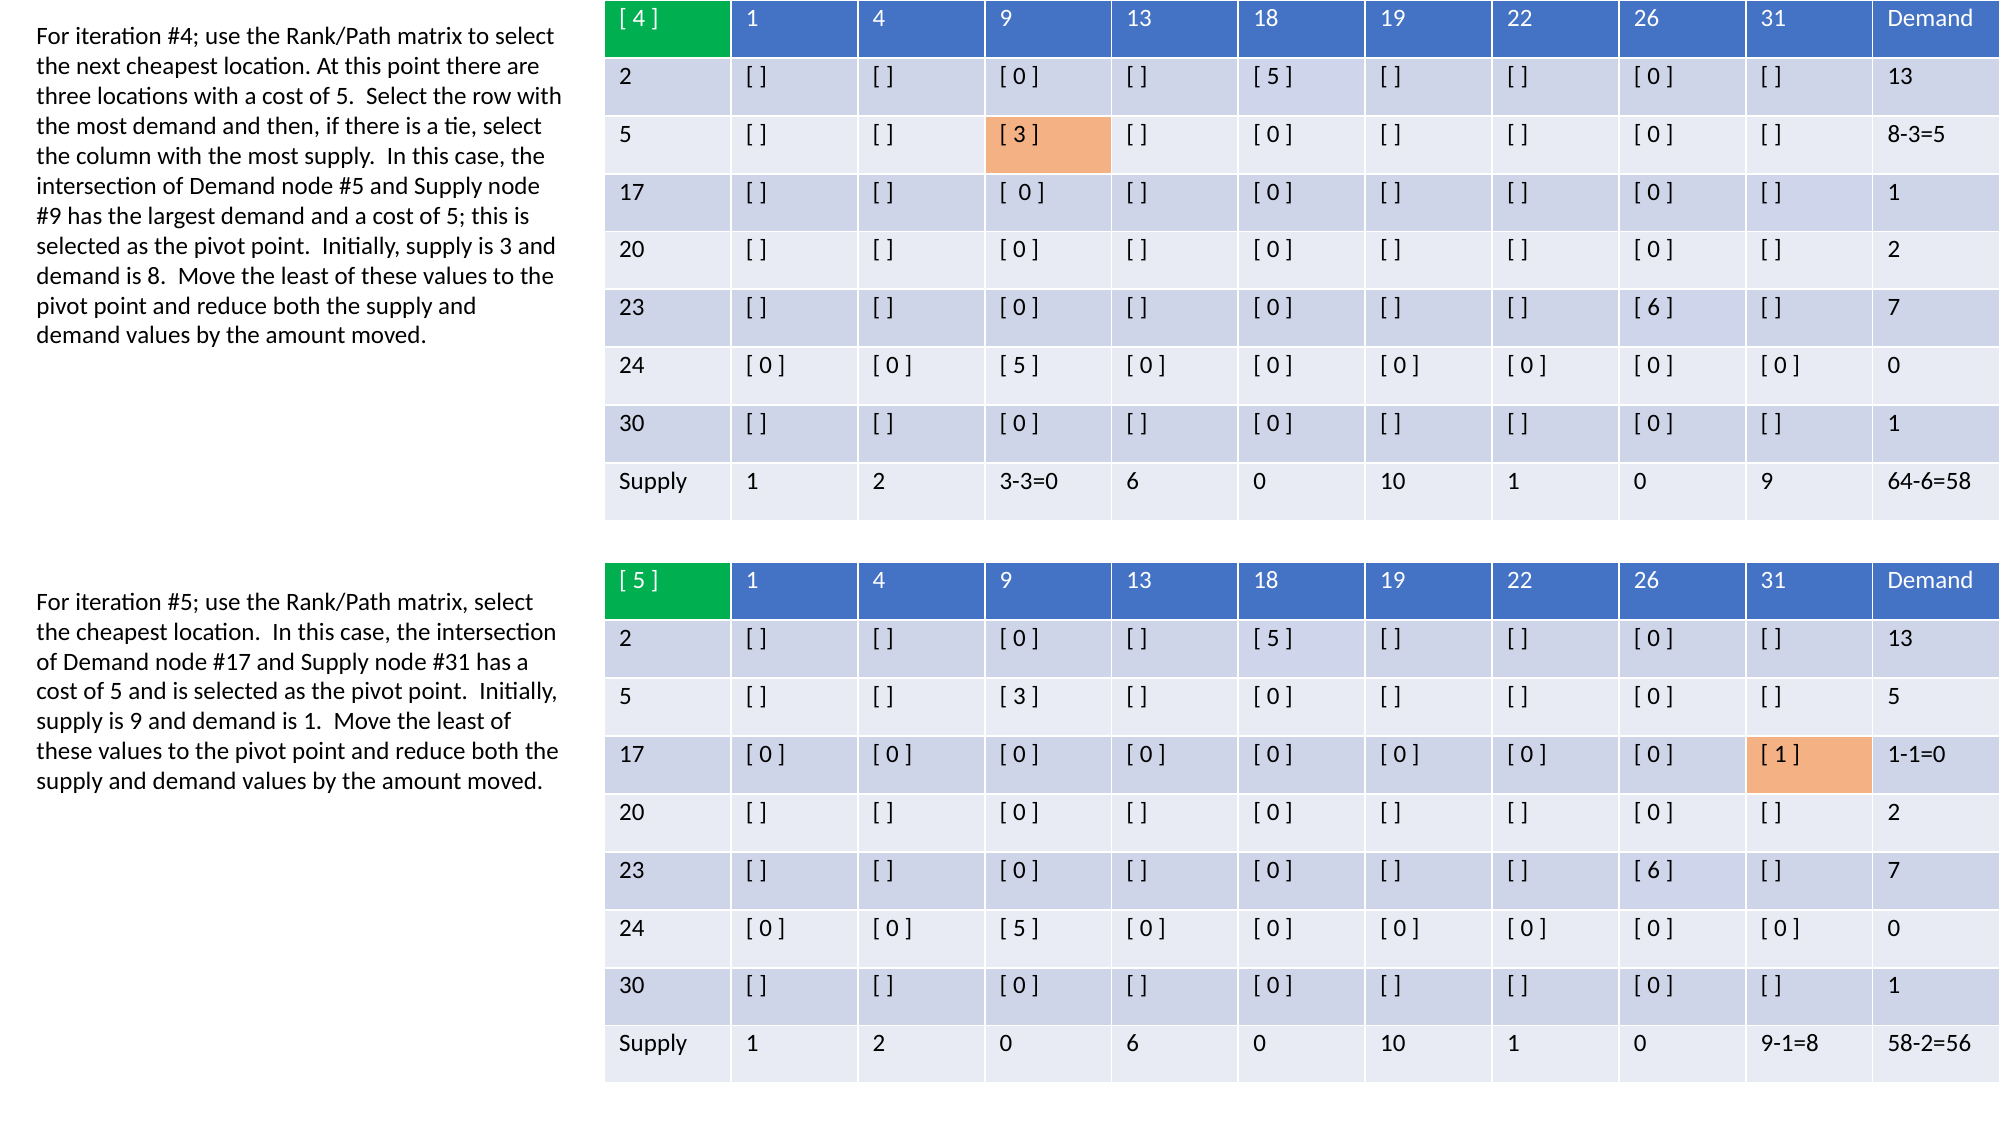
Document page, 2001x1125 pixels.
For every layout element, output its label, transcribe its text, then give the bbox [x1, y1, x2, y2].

table_cell [ 0 ] [986, 175, 1111, 231]
table_cell [ 0 ] [1620, 348, 1745, 404]
table_cell [ ] [1747, 406, 1872, 462]
table_cell 1 [732, 1026, 857, 1082]
table_cell [ 0 ] [1620, 679, 1745, 735]
table_cell 10 [1366, 1026, 1491, 1082]
table_cell 17 [605, 175, 730, 231]
table_header 9 [986, 563, 1111, 619]
table_cell [ ] [859, 853, 984, 909]
table_cell [ ] [1112, 290, 1237, 346]
table_cell [ ] [732, 117, 857, 173]
table_cell [ ] [1747, 969, 1872, 1025]
table_cell [ ] [1747, 795, 1872, 851]
table_cell 1 [1493, 1026, 1618, 1042]
table_cell [ 3 ] [986, 117, 1111, 173]
table_cell [ 0 ] [986, 232, 1111, 288]
table_header [ 5 ] [605, 563, 730, 619]
table_cell 30 [605, 969, 730, 1025]
table_cell 2 [859, 1026, 984, 1082]
table_cell [ ] [1112, 59, 1237, 115]
table_cell [ 5 ] [986, 911, 1111, 967]
table_cell 30 [605, 406, 730, 462]
table_cell [ 5 ] [1239, 59, 1364, 115]
table_cell 0 [1239, 1026, 1364, 1082]
table_cell 7 [1873, 853, 1999, 909]
table_cell [ ] [1112, 679, 1237, 735]
text_box For iteration #5; use the Rank/Path matrix, select the cheapest location. In this case, the intersection of Demand node #17 and Supply node #31 has a cost of 5 and is selected as the pivot point. Initially, supply is 9 and demand is 1. Move the least of these values to the pivot point and reduce both the supply and demand values by the amount moved. [21, 577, 580, 833]
table_cell [ ] [1493, 621, 1618, 677]
table_cell [ 0 ] [1366, 348, 1491, 404]
table_cell [ 0 ] [1620, 117, 1745, 173]
table_cell [ 0 ] [986, 853, 1111, 909]
table_cell [ ] [1112, 795, 1237, 851]
table_cell [ 0 ] [1620, 621, 1745, 677]
table_cell [ ] [1366, 795, 1491, 851]
table_cell [ ] [1493, 175, 1618, 231]
table_cell [ ] [732, 621, 857, 677]
table_cell 5 [1873, 679, 1999, 735]
table_cell [ 0 ] [1747, 911, 1872, 967]
table_cell [ ] [859, 175, 984, 231]
table_cell 1 [1873, 969, 1999, 1025]
table_header 18 [1239, 563, 1364, 619]
table_cell [ ] [859, 969, 984, 1025]
table_cell [ 0 ] [1239, 232, 1364, 288]
table_cell [ 0 ] [1239, 117, 1364, 173]
table_cell [ ] [1112, 117, 1237, 173]
table_cell [ 0 ] [859, 737, 984, 793]
table_cell [ 0 ] [1620, 795, 1745, 851]
table_cell 1 [1873, 406, 1999, 462]
table_header 13 [1112, 1, 1237, 57]
table_header 31 [1747, 1, 1872, 57]
table_cell [ 0 ] [986, 290, 1111, 346]
table_header 13 [1112, 563, 1237, 619]
table_cell 0 [986, 1026, 1111, 1082]
table_cell [ 0 ] [1239, 679, 1364, 735]
table_cell 3-3=0 [986, 464, 1111, 520]
table_cell Supply [605, 1026, 730, 1082]
table_cell [ ] [1493, 290, 1618, 346]
table_cell 1 [1493, 464, 1618, 520]
table_cell 6 [1112, 464, 1237, 520]
table_cell [ ] [1493, 117, 1618, 173]
table_cell [ 5 ] [986, 348, 1111, 404]
table_cell 7 [1873, 290, 1999, 346]
slide_number 4 [1412, 1042, 1863, 1103]
table_cell [ ] [1747, 853, 1872, 909]
table_cell [ 0 ] [986, 59, 1111, 115]
table_cell [ 0 ] [1239, 737, 1364, 793]
table_cell [ ] [1366, 117, 1491, 173]
table_header Demand [1873, 1, 1999, 57]
table_cell [ ] [1366, 621, 1491, 677]
table_cell [ ] [1366, 679, 1491, 735]
table_cell [ ] [732, 795, 857, 851]
table_header 1 [732, 1, 857, 57]
table_cell [ ] [1112, 969, 1237, 1025]
table_cell 0 [1620, 1026, 1745, 1042]
table_cell 2 [605, 621, 730, 677]
table_cell 1-1=0 [1873, 737, 1999, 793]
table_cell [ 0 ] [1620, 911, 1745, 967]
table_cell [ 0 ] [1620, 175, 1745, 231]
table_cell [ ] [1366, 406, 1491, 462]
table_cell [ ] [1747, 232, 1872, 288]
table_cell [ 0 ] [1239, 911, 1364, 967]
table_cell [ ] [1747, 679, 1872, 735]
table_cell [ ] [1747, 117, 1872, 173]
table_cell 8-3=5 [1873, 117, 1999, 173]
table_header 9 [986, 1, 1111, 57]
table_cell [ 0 ] [1239, 406, 1364, 462]
table_cell [ ] [1493, 969, 1618, 1025]
table_header [ 4 ] [605, 1, 730, 57]
table_cell [ ] [859, 290, 984, 346]
table_cell [ ] [1366, 290, 1491, 346]
table_cell [ ] [1493, 59, 1618, 115]
table_cell 9 [1747, 464, 1872, 520]
table_cell [ 0 ] [1620, 969, 1745, 1025]
table_cell [ 0 ] [986, 969, 1111, 1025]
table_cell 6 [1112, 1026, 1237, 1082]
table_cell 1 [1873, 175, 1999, 231]
table_header 22 [1493, 563, 1618, 619]
table_cell 13 [1873, 59, 1999, 115]
table_cell [ 3 ] [986, 679, 1111, 735]
table_header 4 [859, 1, 984, 57]
table_cell [ ] [859, 795, 984, 851]
table_cell [ 0 ] [1366, 911, 1491, 967]
table_cell [ ] [1112, 621, 1237, 677]
table_cell [ 6 ] [1620, 290, 1745, 346]
table_header 19 [1366, 563, 1491, 619]
table_cell 0 [1873, 348, 1999, 404]
table_cell 64-6=58 [1873, 464, 1999, 520]
table_cell [ ] [732, 290, 857, 346]
table_cell [ 0 ] [1239, 290, 1364, 346]
table_cell [ 0 ] [1239, 175, 1364, 231]
table_header 1 [732, 563, 857, 619]
table_cell 10 [1366, 464, 1491, 520]
table_cell [ 0 ] [1620, 406, 1745, 462]
table_header 31 [1747, 563, 1872, 619]
table_cell [ ] [732, 232, 857, 288]
table_cell [ 0 ] [986, 737, 1111, 793]
table_cell 24 [605, 911, 730, 967]
table_cell 2 [1873, 795, 1999, 851]
table_cell [ ] [1493, 853, 1618, 909]
table_cell [ ] [859, 679, 984, 735]
table_cell [ ] [1366, 232, 1491, 288]
table_cell [ ] [1366, 59, 1491, 115]
table_cell [ ] [1112, 175, 1237, 231]
table_cell [ ] [1366, 175, 1491, 231]
table_cell [ ] [859, 406, 984, 462]
table_cell [ ] [1112, 853, 1237, 909]
table_cell [ ] [732, 853, 857, 909]
table_cell 1 [732, 464, 857, 520]
table_cell [ 1 ] [1747, 737, 1872, 793]
table_cell 0 [1239, 464, 1364, 520]
table_cell [ 0 ] [1493, 911, 1618, 967]
table_cell [ 0 ] [1620, 232, 1745, 288]
table_cell [ 0 ] [732, 737, 857, 793]
table_header 19 [1366, 1, 1491, 57]
table_cell 2 [605, 59, 730, 115]
table_cell [ 0 ] [1112, 348, 1237, 404]
table_cell [ ] [1747, 175, 1872, 231]
table_header 26 [1620, 1, 1745, 57]
table_cell [ 0 ] [1239, 969, 1364, 1025]
table_cell [ 0 ] [1493, 348, 1618, 404]
table_cell [ ] [732, 679, 857, 735]
table_cell [ ] [859, 117, 984, 173]
table_cell [ 0 ] [1747, 348, 1872, 404]
table_cell 24 [605, 348, 730, 404]
table_cell [ ] [859, 232, 984, 288]
table_cell 0 [1620, 464, 1745, 520]
table_header 22 [1493, 1, 1618, 57]
table_cell 17 [605, 737, 730, 793]
table_cell 23 [605, 290, 730, 346]
table_cell 20 [605, 795, 730, 851]
table_cell 13 [1873, 621, 1999, 677]
table_cell 2 [859, 464, 984, 520]
table_cell [ 0 ] [1239, 348, 1364, 404]
table_cell [ 5 ] [1239, 621, 1364, 677]
table_cell [ ] [1493, 232, 1618, 288]
table_cell 2 [1873, 232, 1999, 288]
table_cell [ ] [732, 59, 857, 115]
table_cell [ ] [1493, 406, 1618, 462]
table_cell 23 [605, 853, 730, 909]
table_cell [ ] [859, 59, 984, 115]
table_header Demand [1873, 563, 1999, 619]
table_cell [ ] [1366, 969, 1491, 1025]
table_cell [ 0 ] [1112, 911, 1237, 967]
table_cell [ 0 ] [986, 621, 1111, 677]
table_cell [ ] [1366, 853, 1491, 909]
table_cell [ 6 ] [1620, 853, 1745, 909]
table_cell [ 0 ] [1493, 737, 1618, 793]
table_cell [ 0 ] [1239, 795, 1364, 851]
table_cell [ 0 ] [859, 348, 984, 404]
table_cell [ 0 ] [732, 911, 857, 967]
table_cell [ 0 ] [986, 795, 1111, 851]
table_cell [ 0 ] [1620, 59, 1745, 115]
table_cell [ ] [1747, 621, 1872, 677]
table_cell [ 0 ] [1620, 737, 1745, 793]
table_cell [ ] [1493, 679, 1618, 735]
table_cell 9-1=8 [1747, 1026, 1872, 1082]
text_box For iteration #4; use the Rank/Path matrix to select the next cheapest location. At this point there are three locations with a cost of 5. Select the row with the most demand and then, if there is a tie, select the column with the most supply. In this case, the intersection of Demand node #5 and Supply node #9 has the largest demand and a cost of 5; this is selected as the pivot point. Initially, supply is 3 and demand is 8. Move the least of these values to the pivot point and reduce both the supply and demand values by the amount moved. [21, 12, 580, 357]
table_cell [ 0 ] [1366, 737, 1491, 793]
table_cell [ ] [732, 175, 857, 231]
table_cell [ 0 ] [1239, 853, 1364, 909]
table_header 26 [1620, 563, 1745, 619]
table_cell 58-2=56 [1873, 1026, 1999, 1082]
table_cell [ ] [859, 621, 984, 677]
table_cell 0 [1873, 911, 1999, 967]
table_cell [ ] [1112, 232, 1237, 288]
table_cell [ ] [1747, 290, 1872, 346]
table_cell [ ] [1493, 795, 1618, 851]
table_cell 5 [605, 679, 730, 735]
table_cell [ 0 ] [986, 406, 1111, 462]
table_cell [ 0 ] [732, 348, 857, 404]
table_header 18 [1239, 1, 1364, 57]
table_cell 5 [605, 117, 730, 173]
table_header 4 [859, 563, 984, 619]
table_cell [ ] [1112, 406, 1237, 462]
table_cell [ ] [1747, 59, 1872, 115]
table_cell Supply [605, 464, 730, 520]
table_cell [ 0 ] [859, 911, 984, 967]
table_cell [ ] [732, 969, 857, 1025]
table_cell [ 0 ] [1112, 737, 1237, 793]
table_cell [ ] [732, 406, 857, 462]
table_cell 20 [605, 232, 730, 288]
